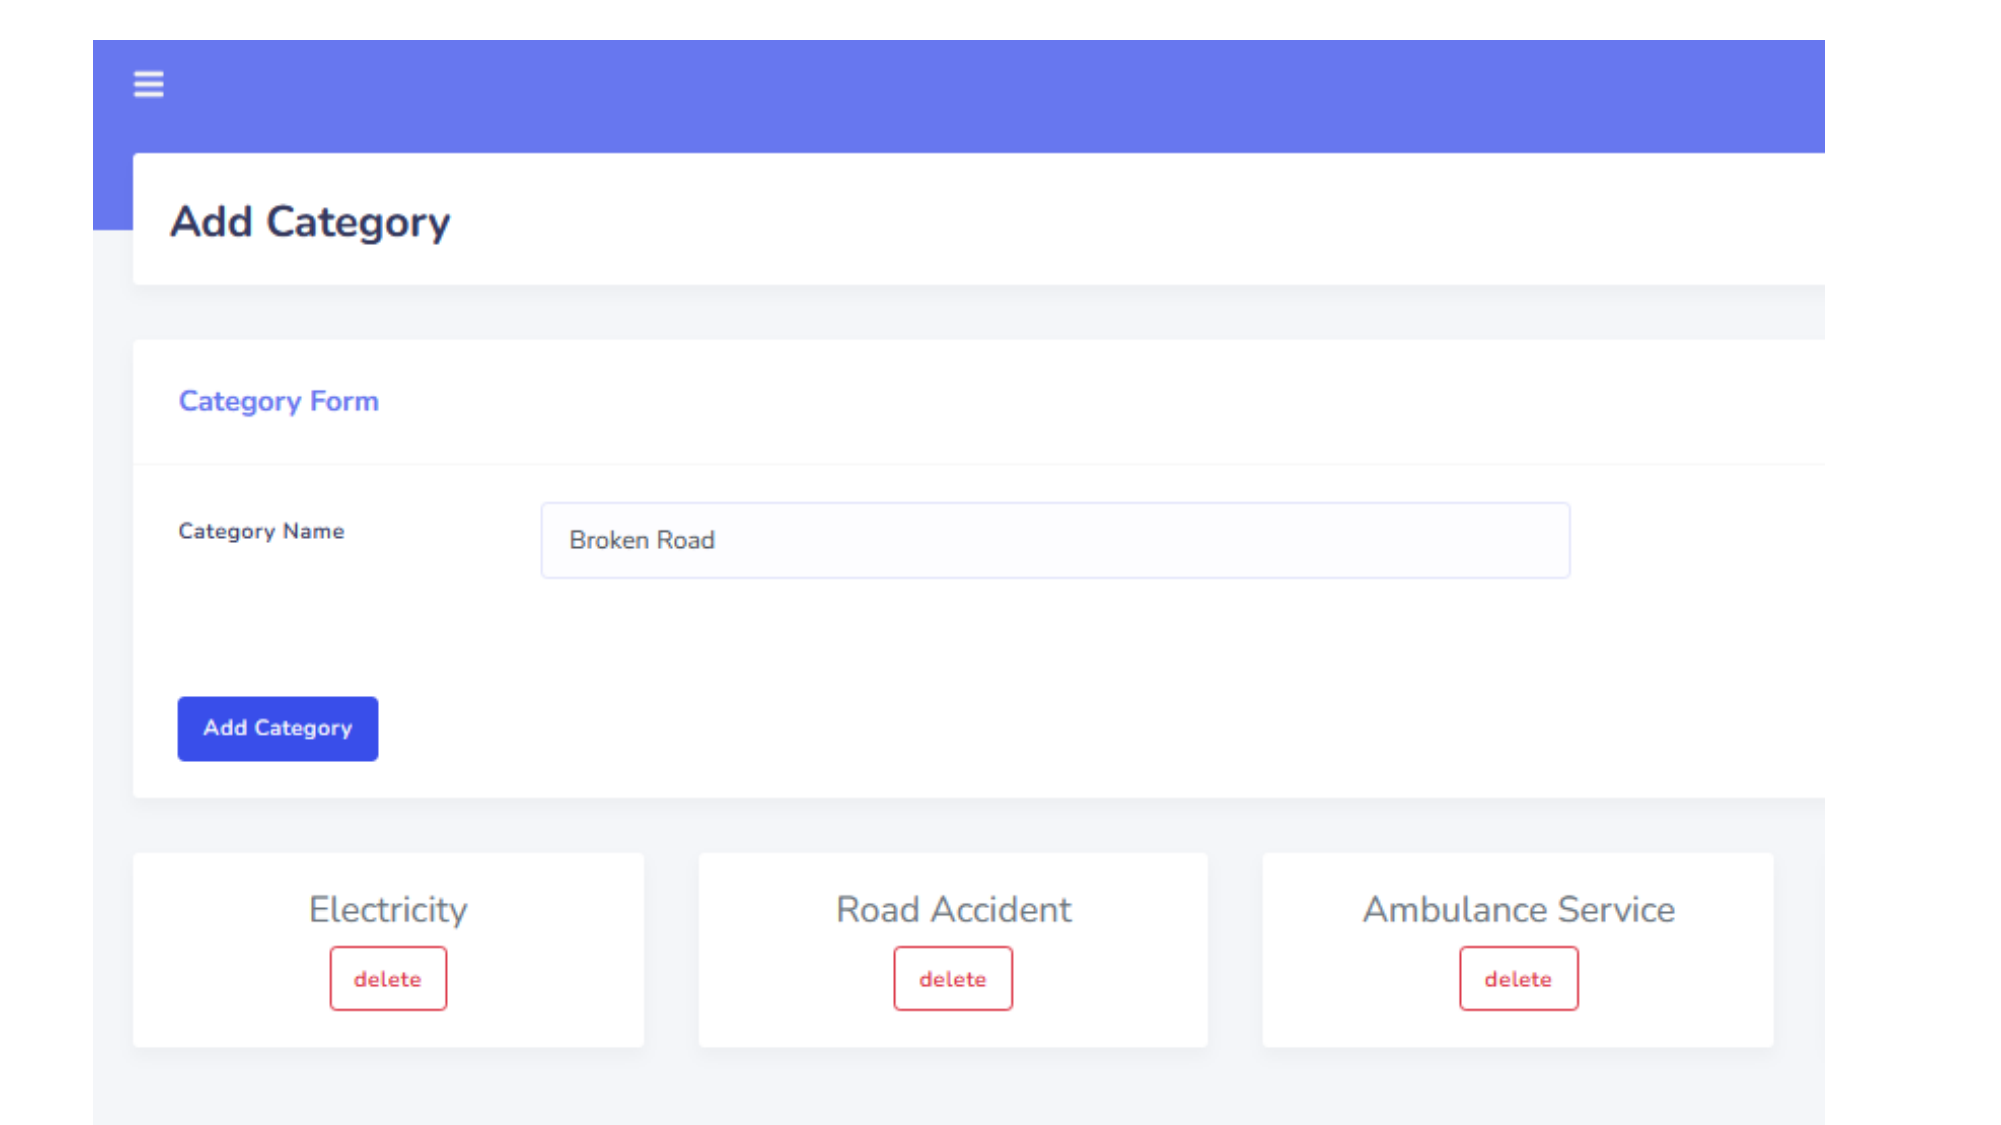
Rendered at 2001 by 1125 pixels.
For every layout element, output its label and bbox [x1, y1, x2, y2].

picture [93, 40, 1825, 1125]
